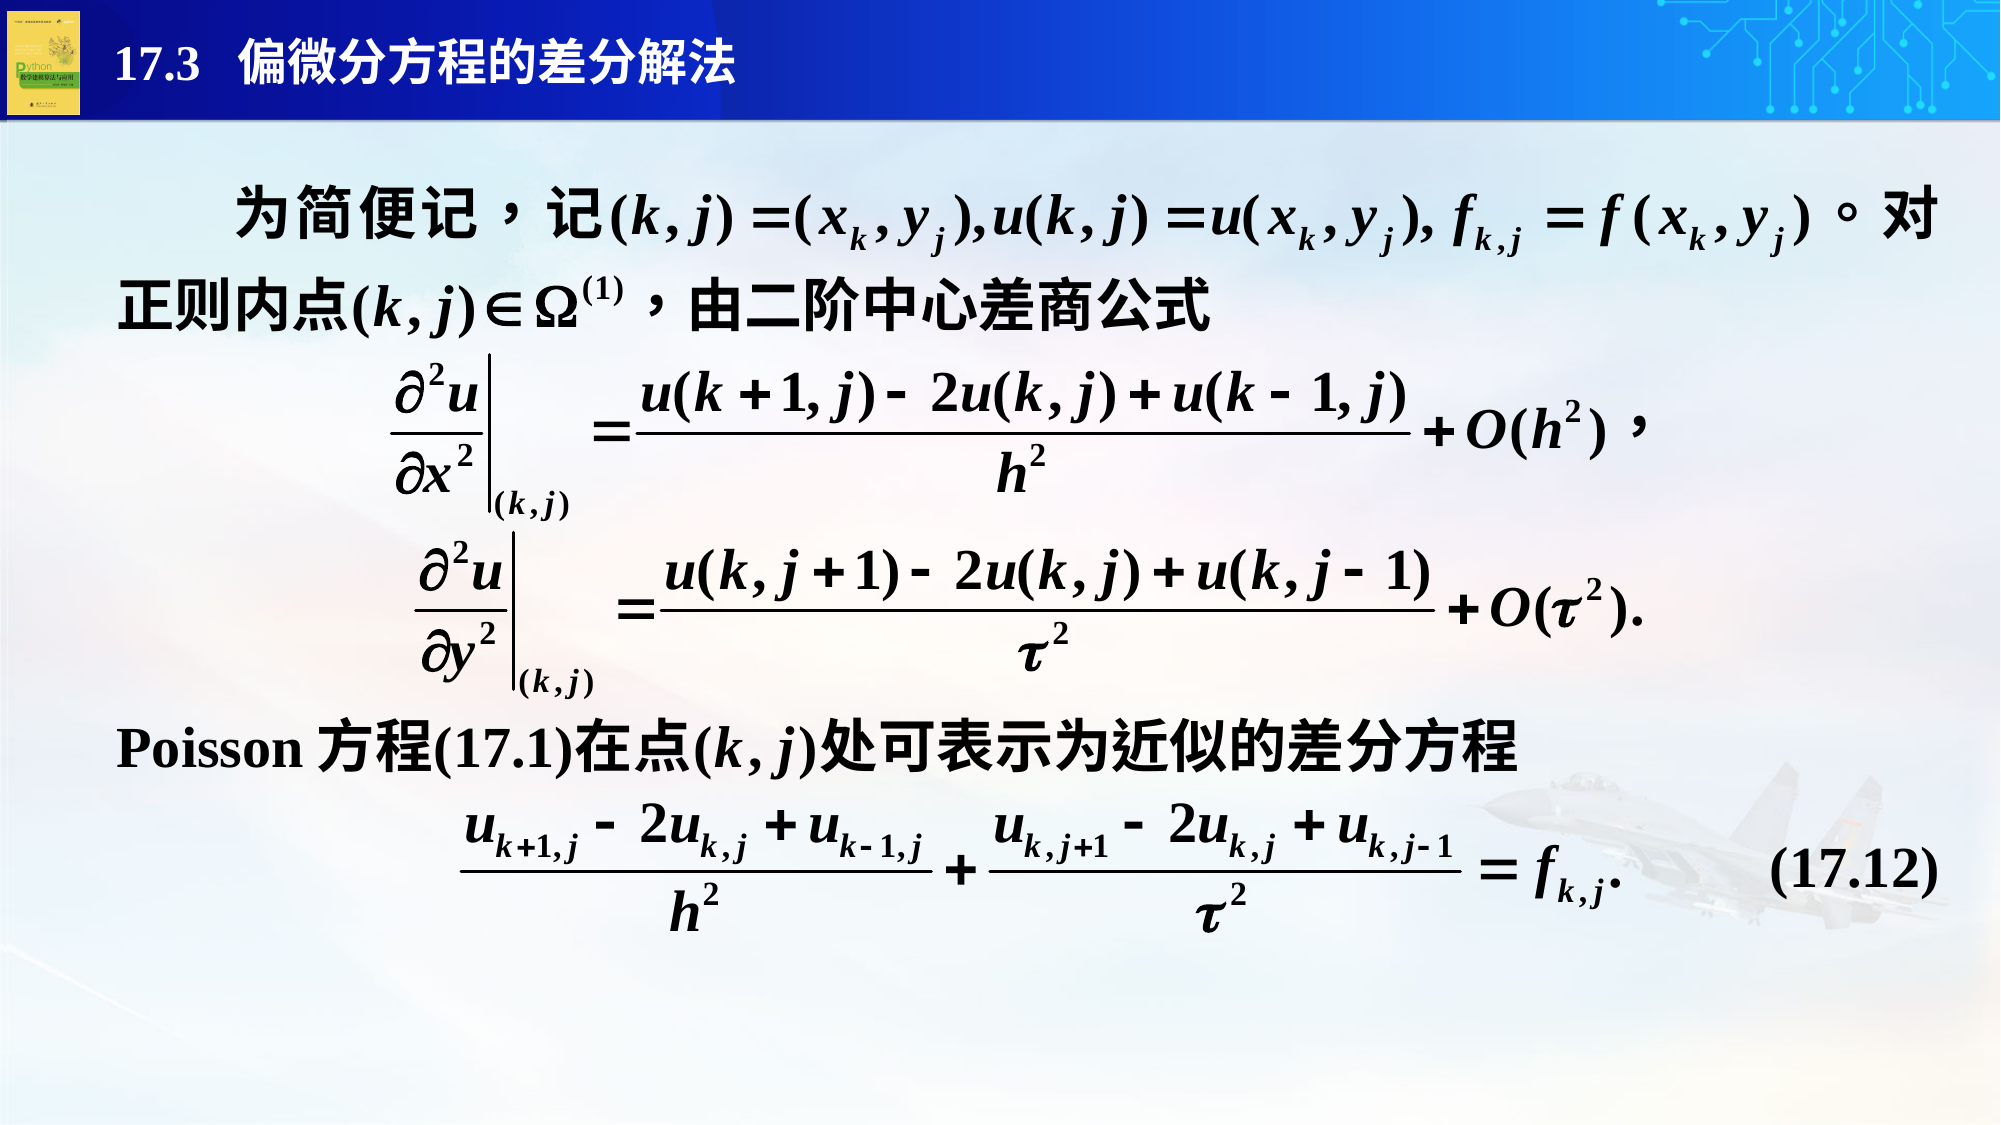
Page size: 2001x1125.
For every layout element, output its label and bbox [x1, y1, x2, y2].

text_box [116, 171, 1939, 1069]
picture [0, 0, 2001, 1125]
